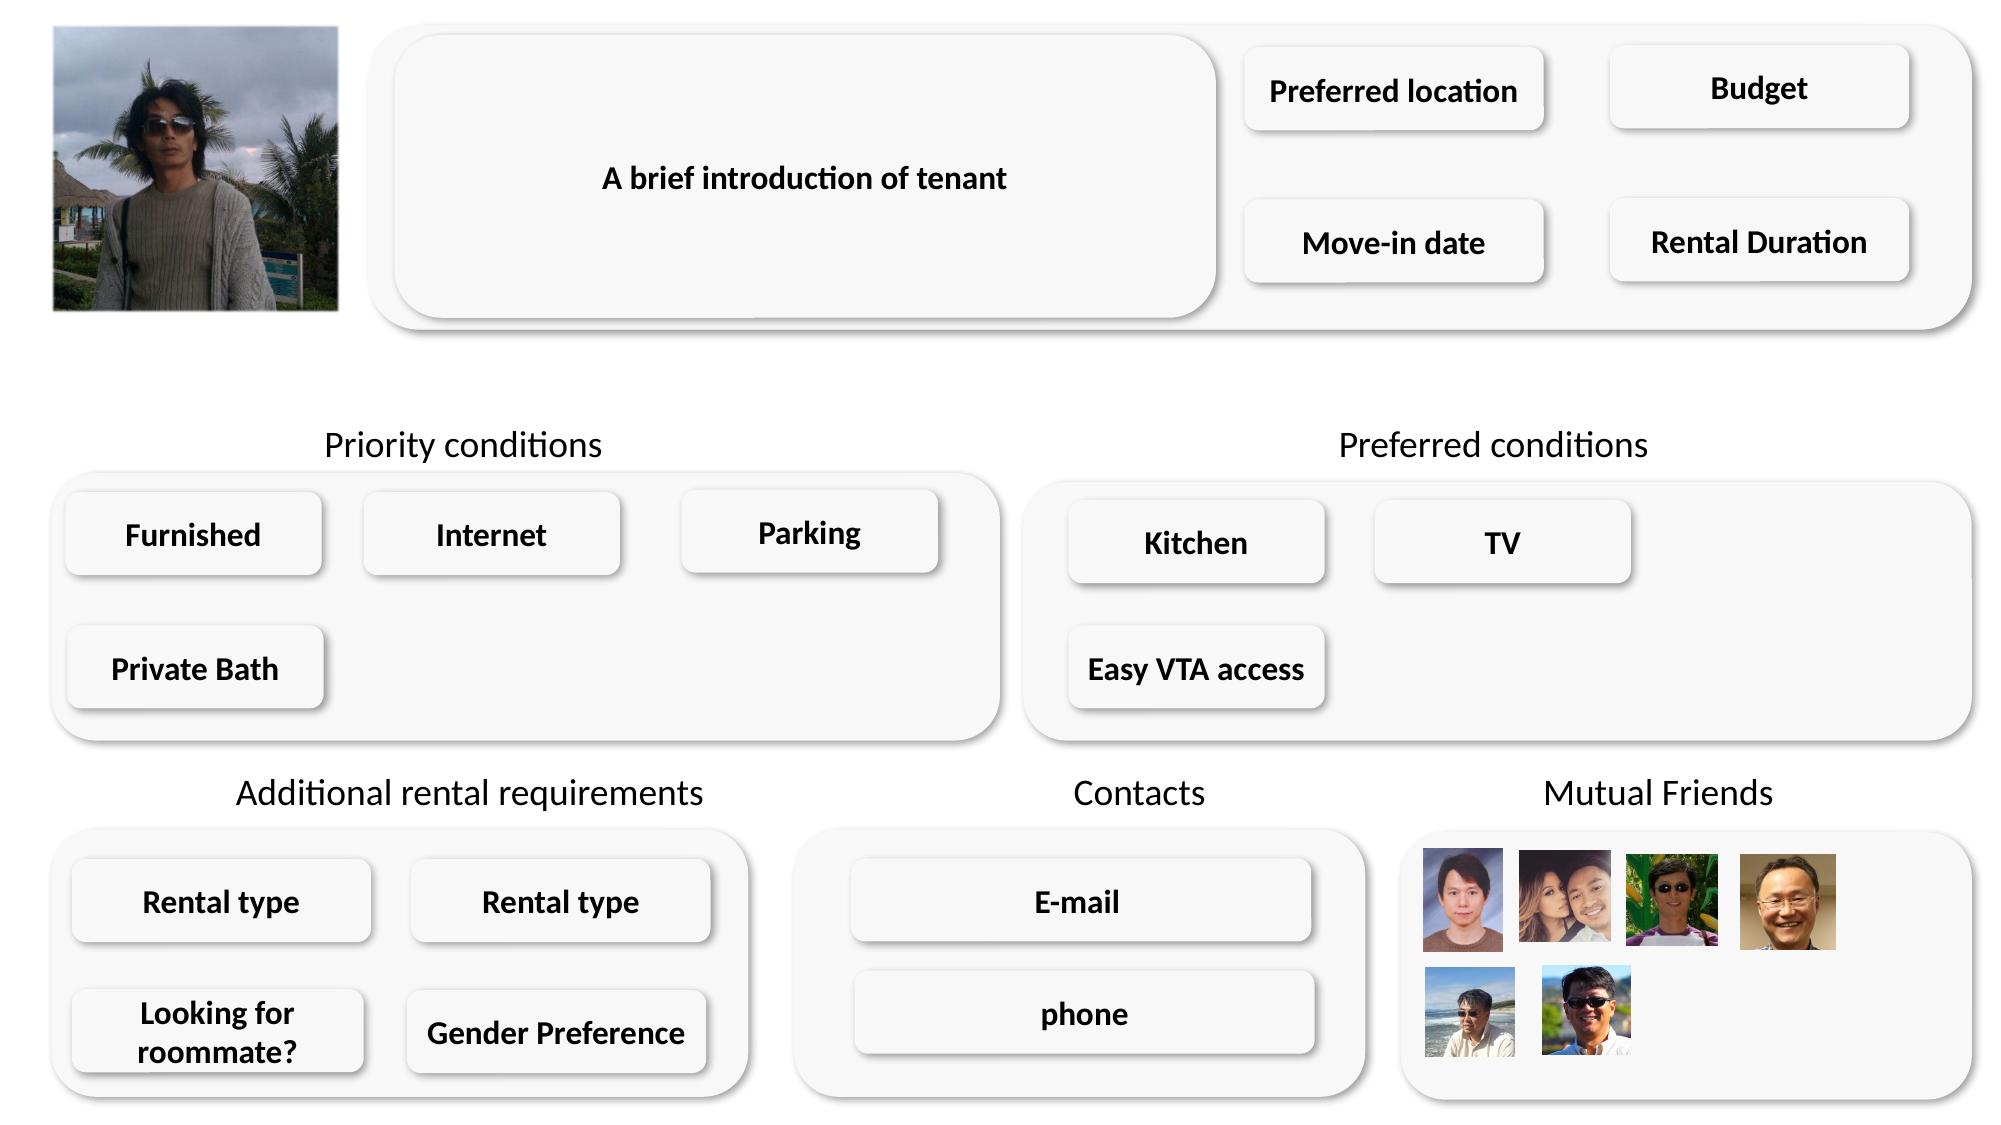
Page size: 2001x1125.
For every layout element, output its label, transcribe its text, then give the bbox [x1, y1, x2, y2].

picture [1739, 854, 1836, 950]
text_box [1399, 831, 1973, 1101]
picture [1425, 967, 1515, 1057]
text_box [793, 828, 1367, 1098]
text_box Mutual Friends [1528, 760, 1789, 821]
text_box Budget [1608, 44, 1911, 130]
text_box Move-in date [1243, 198, 1545, 284]
text_box Gender Preference [405, 989, 708, 1075]
text_box [50, 828, 750, 1098]
text_box Easy VTA access [1067, 624, 1326, 710]
text_box Priority conditions [309, 412, 618, 473]
text_box Rental type [410, 858, 712, 944]
text_box Preferred location [1243, 46, 1545, 132]
text_box Looking for roommate? [70, 988, 365, 1074]
picture [1542, 965, 1631, 1055]
text_box E-mail [850, 857, 1313, 943]
text_box Furnished [64, 491, 323, 577]
text_box [1022, 480, 1973, 742]
picture [51, 24, 340, 313]
text_box Rental Duration [1608, 197, 1911, 283]
text_box phone [853, 969, 1316, 1055]
text_box Additional rental requirements [221, 760, 720, 821]
text_box Kitchen [1067, 499, 1326, 585]
text_box Private Bath [66, 624, 325, 710]
text_box Rental type [70, 858, 373, 944]
text_box Preferred conditions [1323, 412, 1664, 473]
text_box TV [1373, 499, 1632, 585]
picture [1423, 848, 1503, 952]
text_box Contacts [1058, 760, 1221, 821]
text_box Parking [680, 488, 940, 574]
text_box [367, 23, 1973, 331]
text_box Internet [362, 491, 621, 577]
picture [1626, 854, 1718, 946]
text_box A brief introduction of tenant [393, 33, 1217, 319]
picture [1518, 850, 1611, 942]
text_box [50, 471, 1001, 742]
